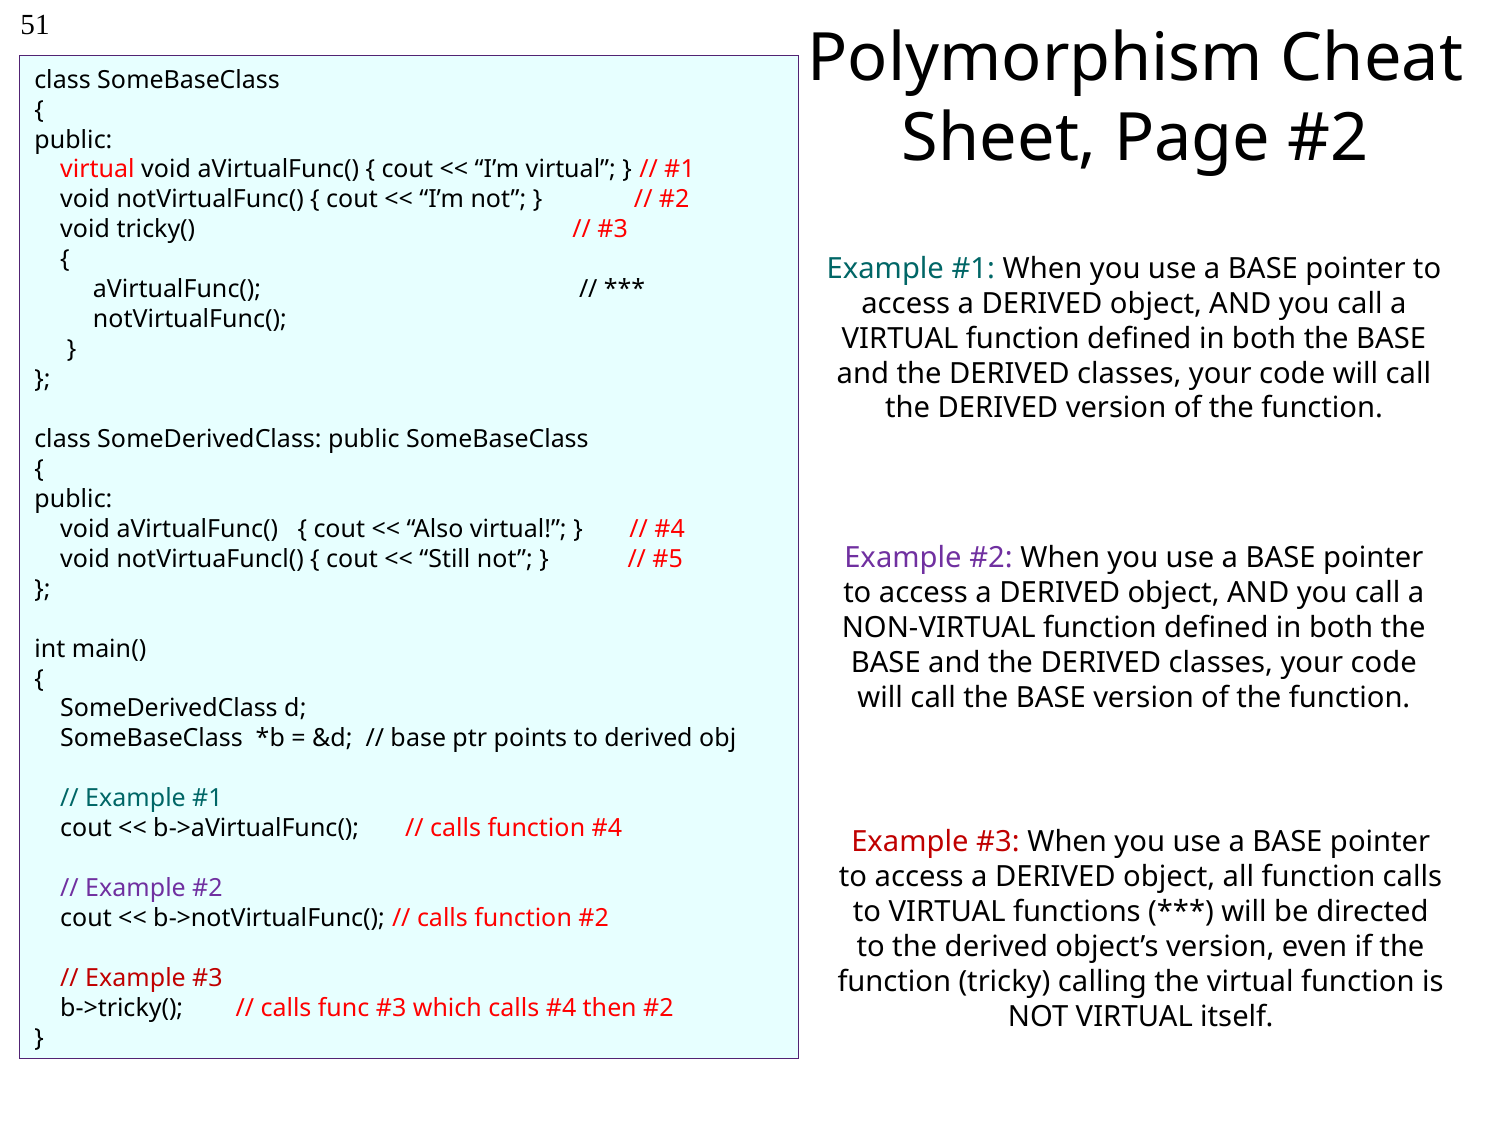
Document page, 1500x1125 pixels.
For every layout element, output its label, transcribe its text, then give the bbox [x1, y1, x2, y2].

title Polymorphism Cheat Sheet, Page #2 [771, 0, 1500, 188]
text_box Example #1: When you use a BASE pointer to access a DERIVED object, AND you call a VIRTUAL function defined in both the BASE and the DERIVED classes, your code will call the DERIVED version of the function. [809, 241, 1459, 432]
text_box Example #2: When you use a BASE pointer to access a DERIVED object, AND you call a NON-VIRTUAL function defined in both the BASE and the DERIVED classes, your code will call the BASE version of the function. [813, 530, 1455, 721]
slide_number 51 [0, 0, 65, 73]
text_box class SomeBaseClass { public: virtual void aVirtualFunc() { cout << “I’m virtual”; } // #1 void notVirtualFunc() { cout << “I’m not”; } // #2 void tricky() // #3 { aVirtualFunc(); // *** notVirtualFunc(); } }; class SomeDerivedClass: public SomeBaseClass { public: void aVirtualFunc() { cout << “Also virtual!”; } // #4 void notVirtuaFuncl() { cout << “Still not”; } // #5 }; int main() { SomeDerivedClass d; SomeBaseClass *b = &d; // base ptr points to derived obj // Example #1 cout << b->aVirtualFunc(); // calls function #4 // Example #2 cout << b->notVirtualFunc(); // calls function #2 // Example #3 b->tricky(); // calls func #3 which calls #4 then #2 } [19, 55, 799, 1059]
text_box Example #3: When you use a BASE pointer to access a DERIVED object, all function calls to VIRTUAL functions (***) will be directed to the derived object’s version, even if the function (tricky) calling the virtual function is NOT VIRTUAL itself. [820, 815, 1462, 1040]
